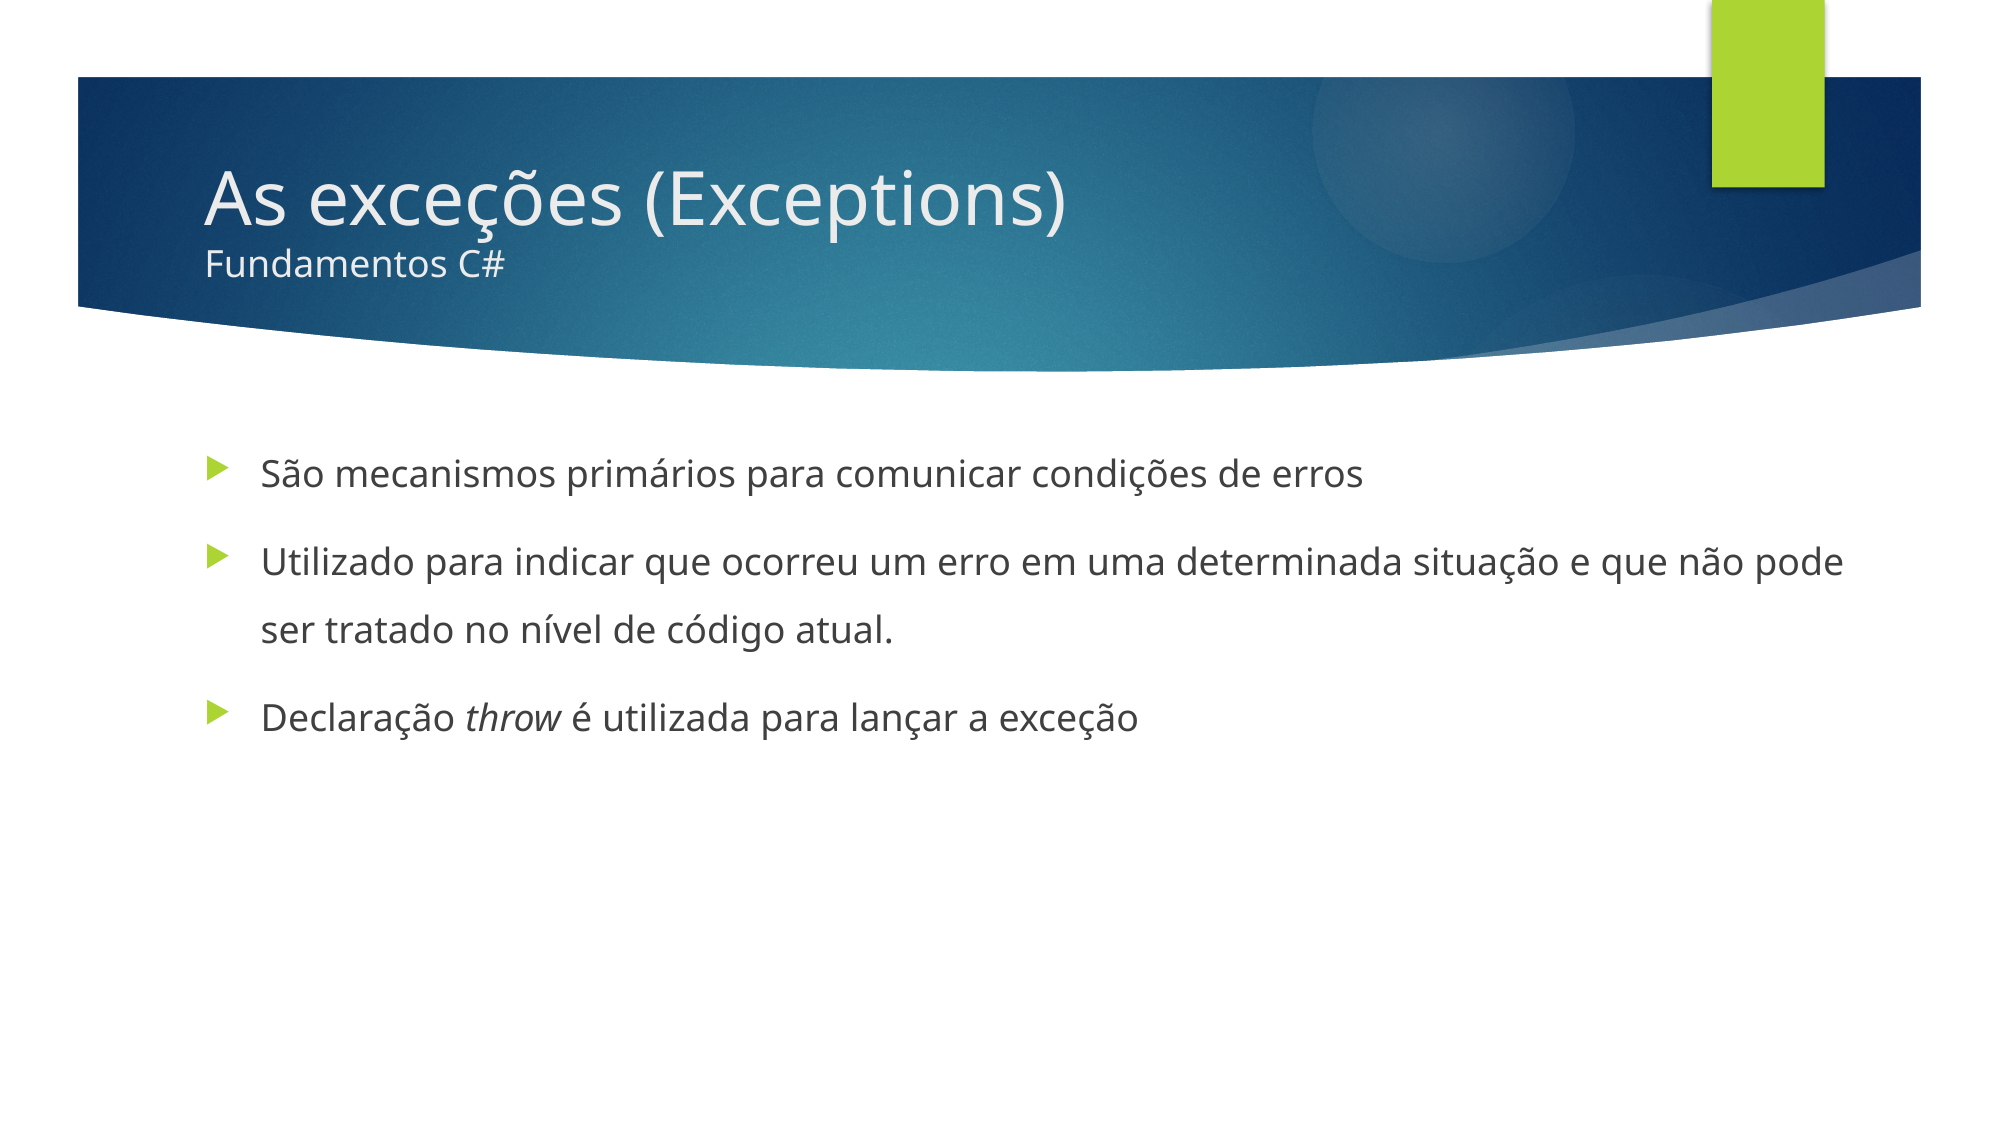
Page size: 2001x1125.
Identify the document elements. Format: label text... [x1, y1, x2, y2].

title As exceções (Exceptions) Fundamentos C# [189, 159, 1627, 276]
list São mecanismos primários para comunicar condições de erros Utilizado para indicar que ocorreu um erro em uma determinada situação e que não pode ser tratado no nível de código atual. Declaração throw é utilizada para lançar a exceção [189, 420, 1920, 1106]
